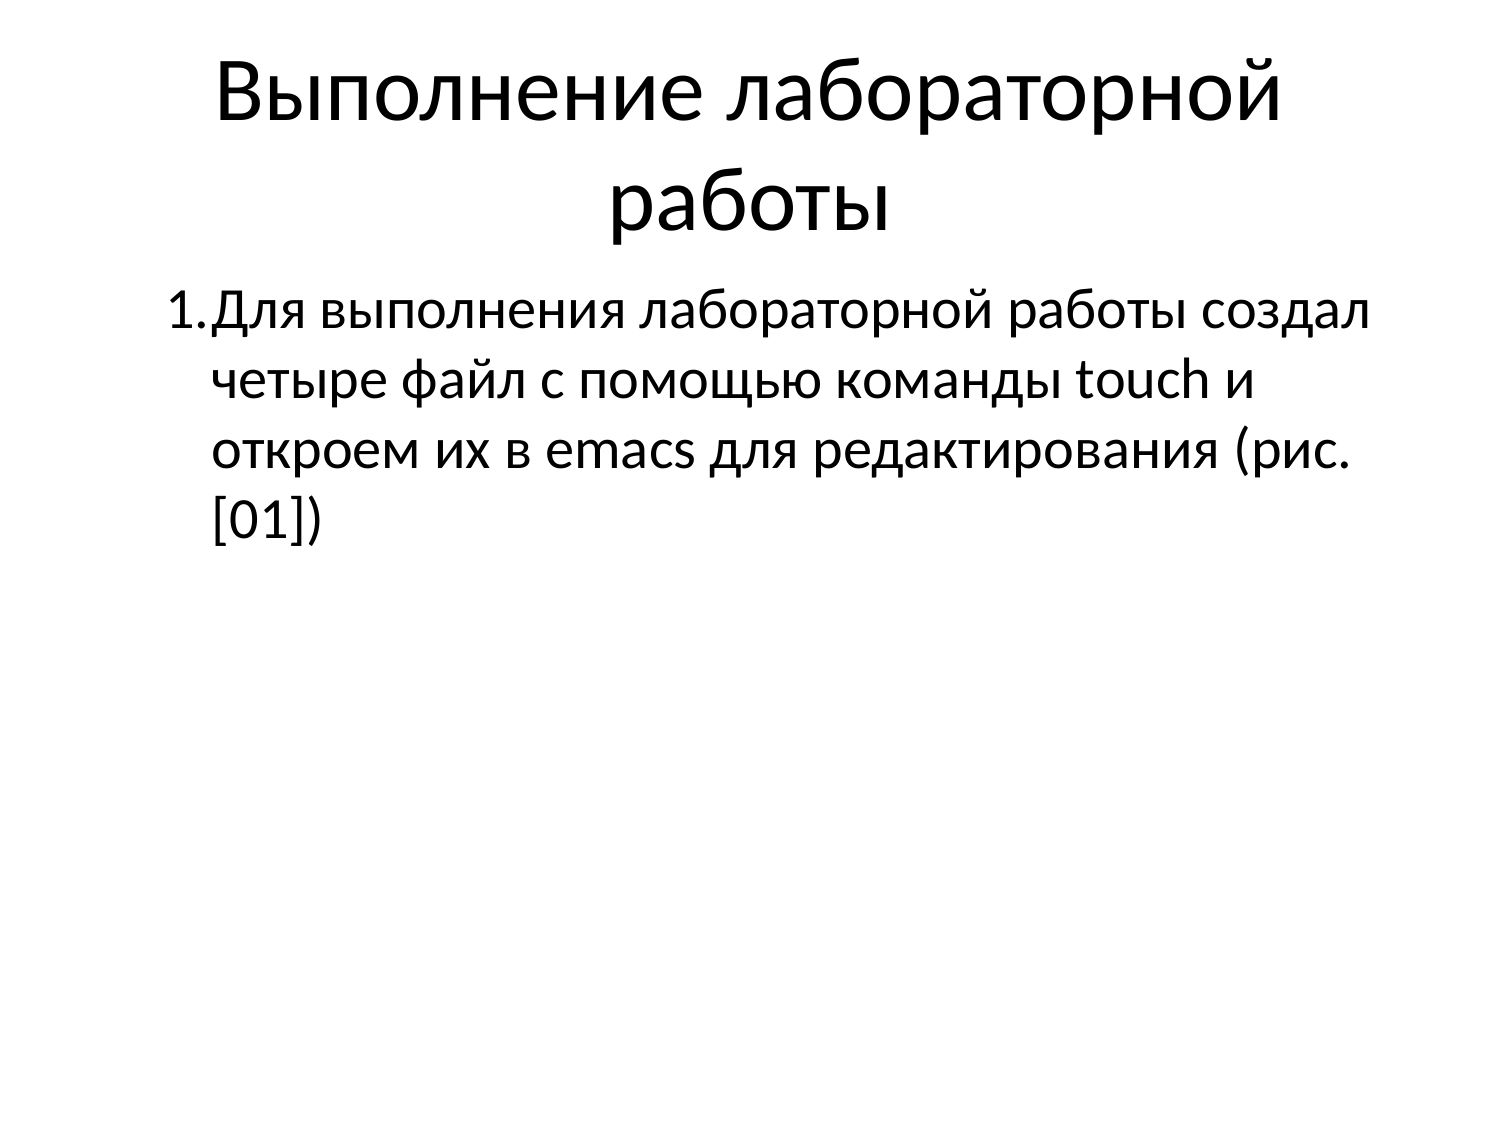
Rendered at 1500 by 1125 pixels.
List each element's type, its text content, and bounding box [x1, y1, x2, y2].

list Для выполнения лабораторной работы создал четыре файл с помощью команды touch и откроем их в emacs для редактирования (рис. [01]) [75, 262, 1425, 1005]
title Выполнение лабораторной работы [75, 45, 1425, 233]
